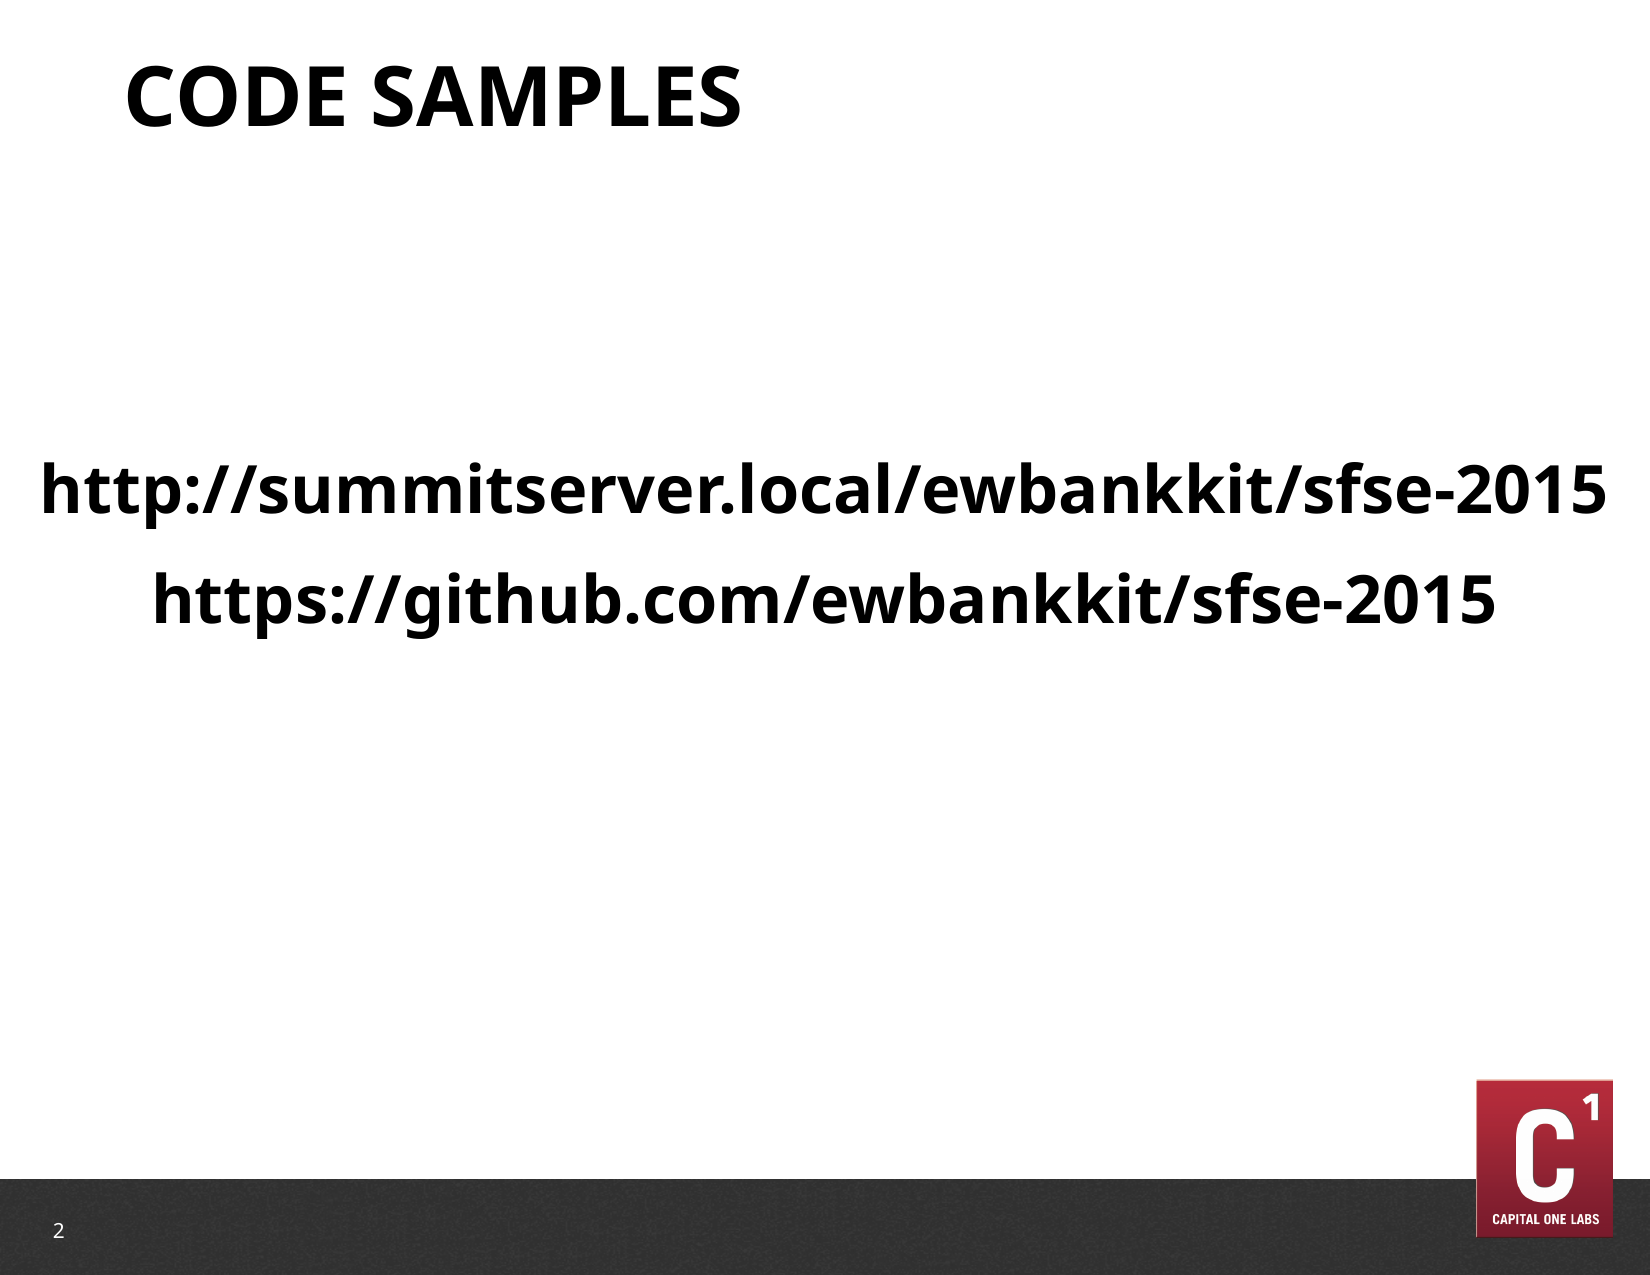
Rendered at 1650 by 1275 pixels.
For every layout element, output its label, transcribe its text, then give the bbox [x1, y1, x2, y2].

title Code samples [123, 54, 1527, 168]
text_box http://summitserver.local/ewbankkit/sfse-2015 https://github.com/ewbankkit/sfse-2015 [0, 424, 1650, 644]
picture [0, 1079, 1650, 1275]
